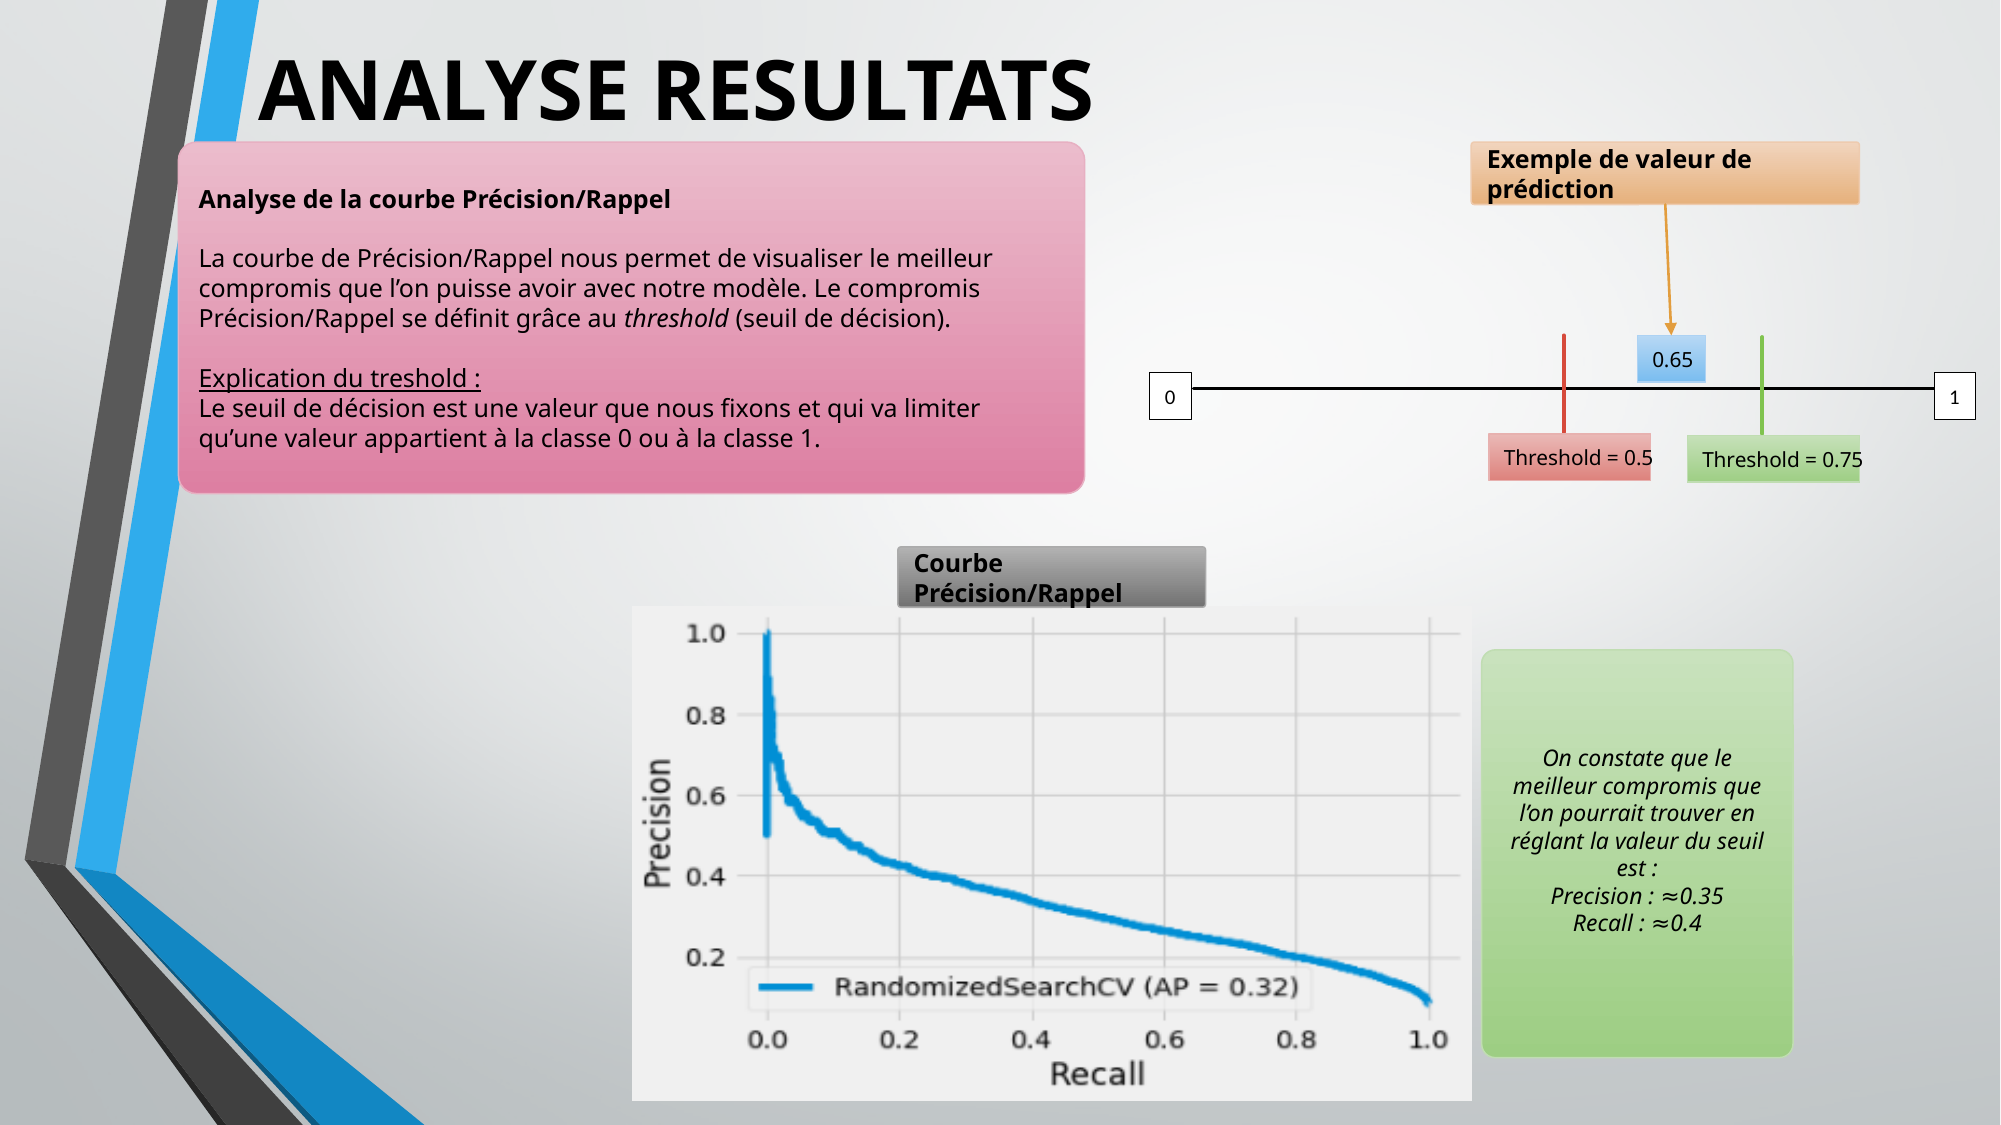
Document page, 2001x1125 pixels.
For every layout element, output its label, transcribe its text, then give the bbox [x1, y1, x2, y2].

text_box Analyse de la courbe Précision/Rappel La courbe de Précision/Rappel nous permet de visualiser le meilleur compromis que l’on puisse avoir avec notre modèle. Le compromis Précision/Rappel se définit grâce au threshold (seuil de décision). Explication du treshold : Le seuil de décision est une valeur que nous fixons et qui va limiter qu’une valeur appartient à la classe 0 ou à la classe 1. [177, 141, 1086, 495]
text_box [632, 546, 1472, 1102]
text_box ANALYSE RESULTATS [243, 0, 1887, 175]
text_box On constate que le meilleur compromis que l’on pourrait trouver en réglant la valeur du seuil est : Precision : ≈0.35 Recall : ≈0.4 [1480, 649, 1794, 1059]
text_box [1149, 141, 1977, 483]
